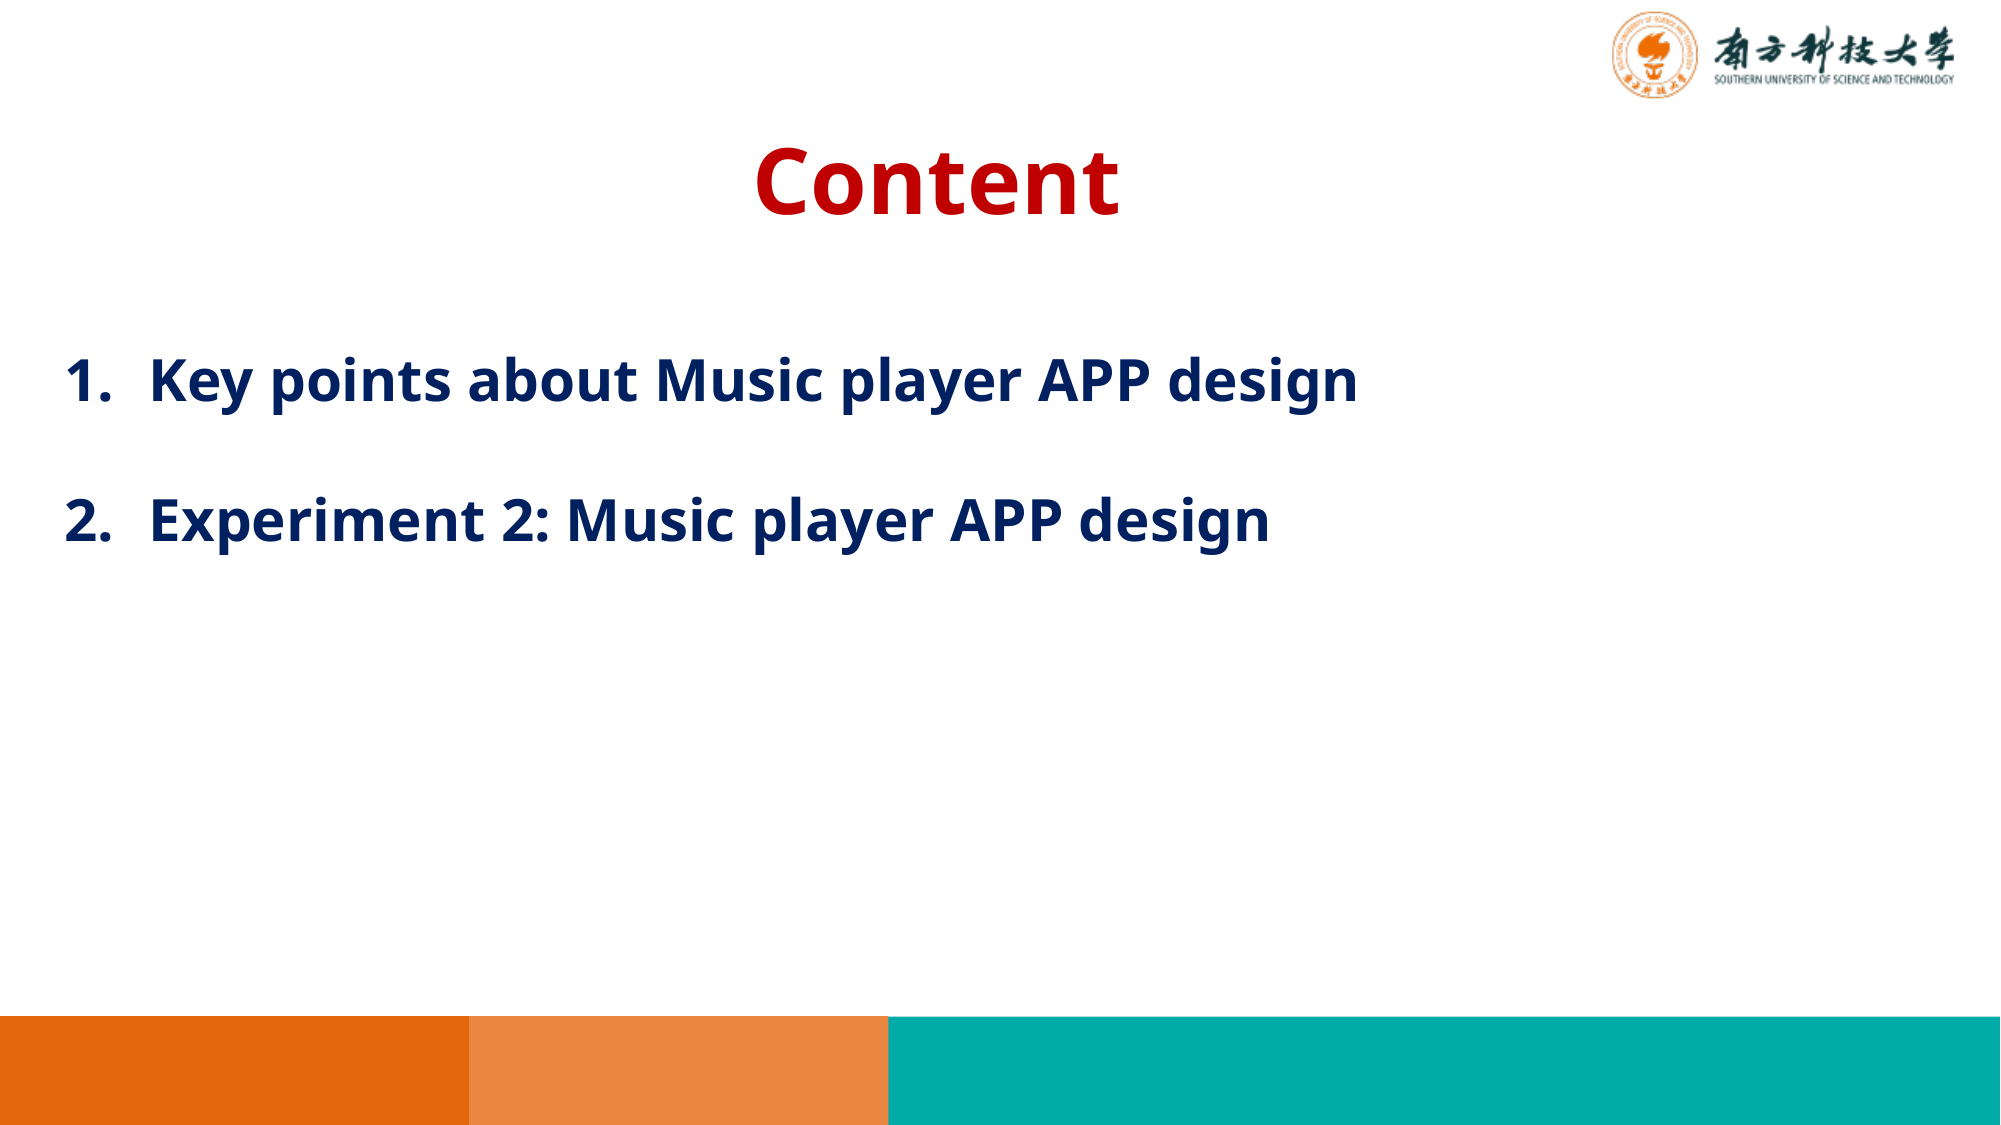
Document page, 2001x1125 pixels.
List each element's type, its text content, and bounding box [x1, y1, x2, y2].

text_box Key points about Music player APP design Experiment 2: Music player APP design [49, 265, 1950, 561]
text_box Content [650, 115, 1224, 240]
picture [1612, 0, 1972, 110]
